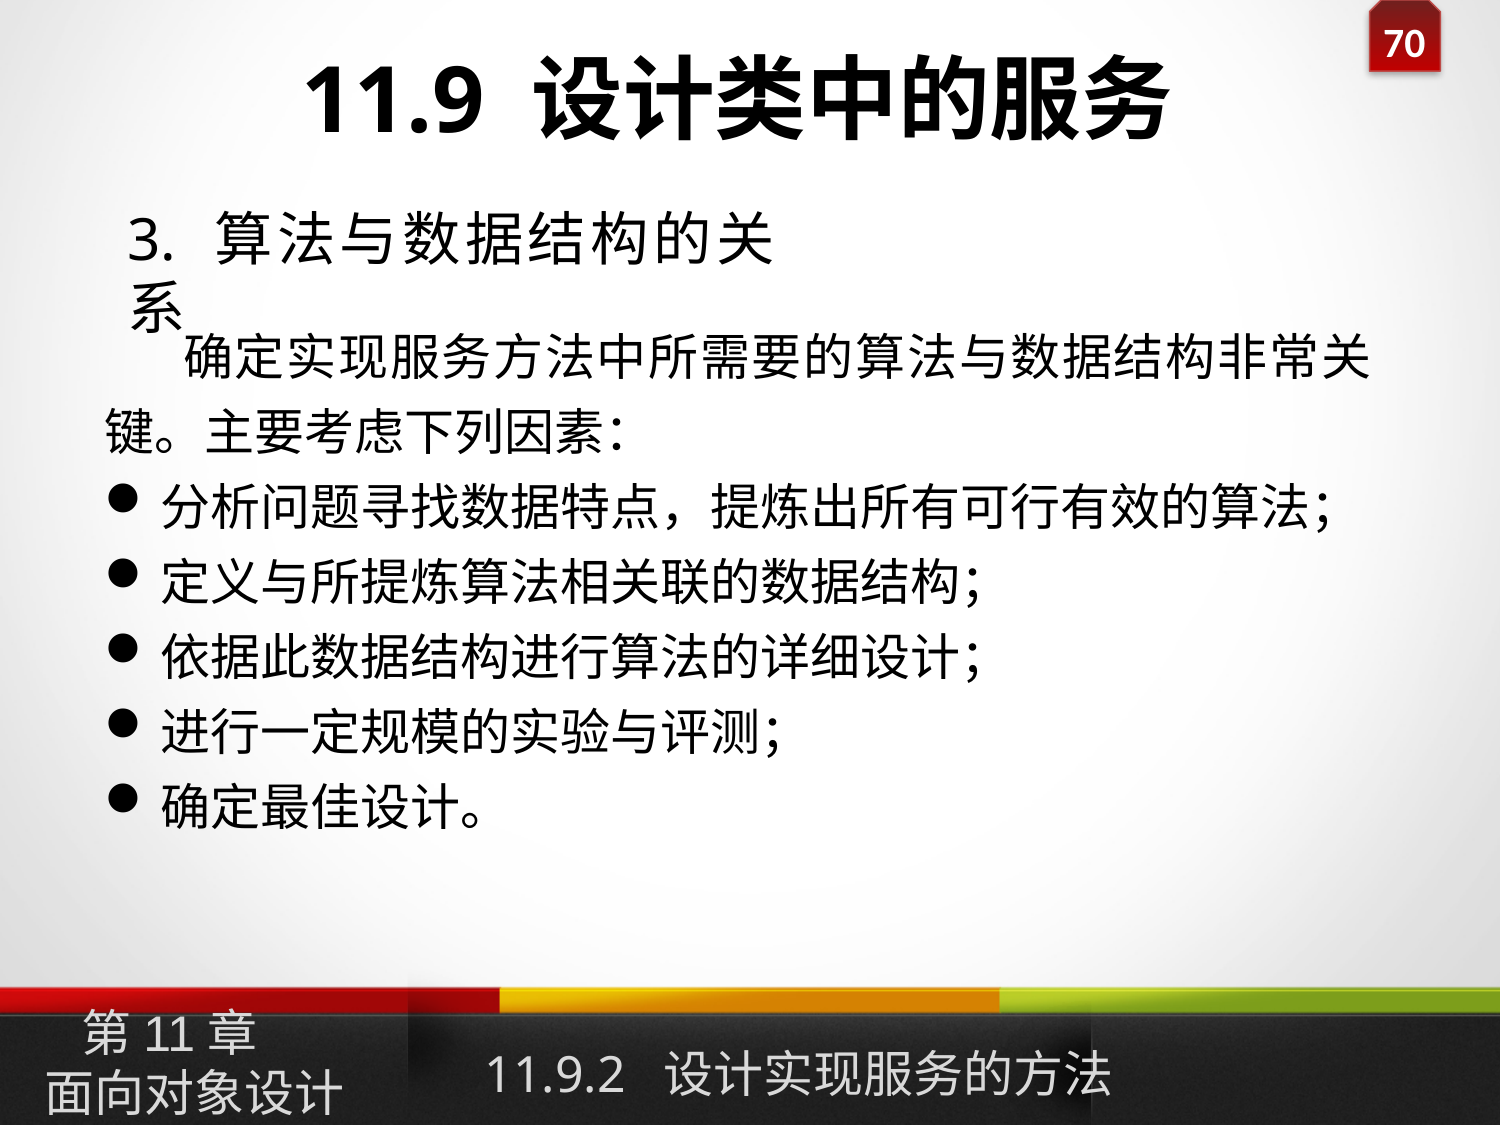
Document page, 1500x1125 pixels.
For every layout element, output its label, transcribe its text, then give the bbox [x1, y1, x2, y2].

text_box 11.9.2 设计实现服务的方法 [416, 1033, 1182, 1112]
text_box 确定实现服务方法中所需要的算法与数据结构非常关键。主要考虑下列因素： 分析问题寻找数据特点，提炼出所有可行有效的算法； 定义与所提炼算法相关联的数据结构； 依据此数据结构进行算法的详细设计； 进行一定规模的实验与评测； 确定最佳设计。 [89, 302, 1386, 843]
text_box 3. 算法与数据结构的关系 [112, 194, 790, 279]
picture [0, 0, 1500, 1125]
title 11.9 设计类中的服务 [62, 2, 1413, 191]
